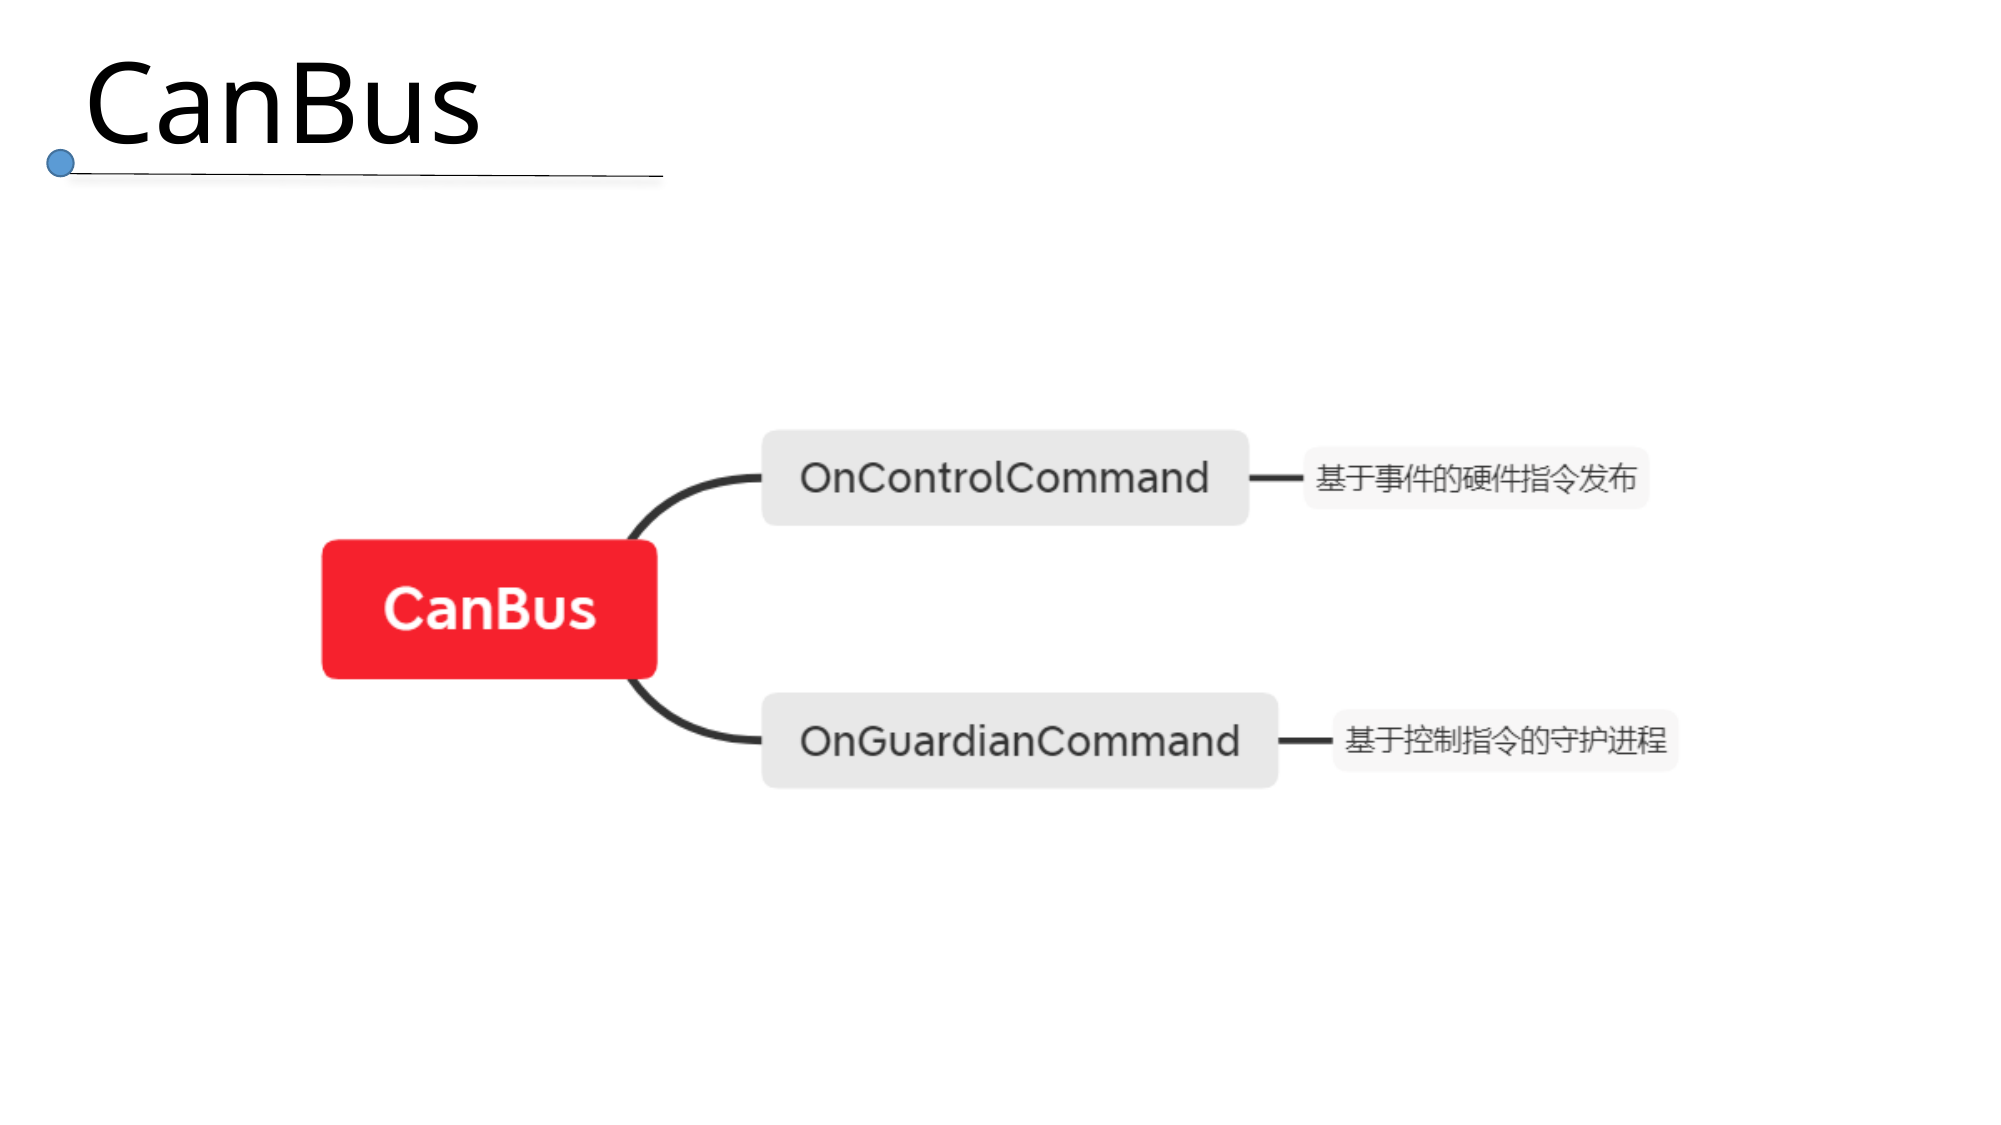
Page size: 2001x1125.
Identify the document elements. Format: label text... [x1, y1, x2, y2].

text_box [46, 148, 75, 178]
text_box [68, 173, 664, 177]
picture [218, 326, 1782, 893]
text_box CanBus [68, 23, 664, 173]
